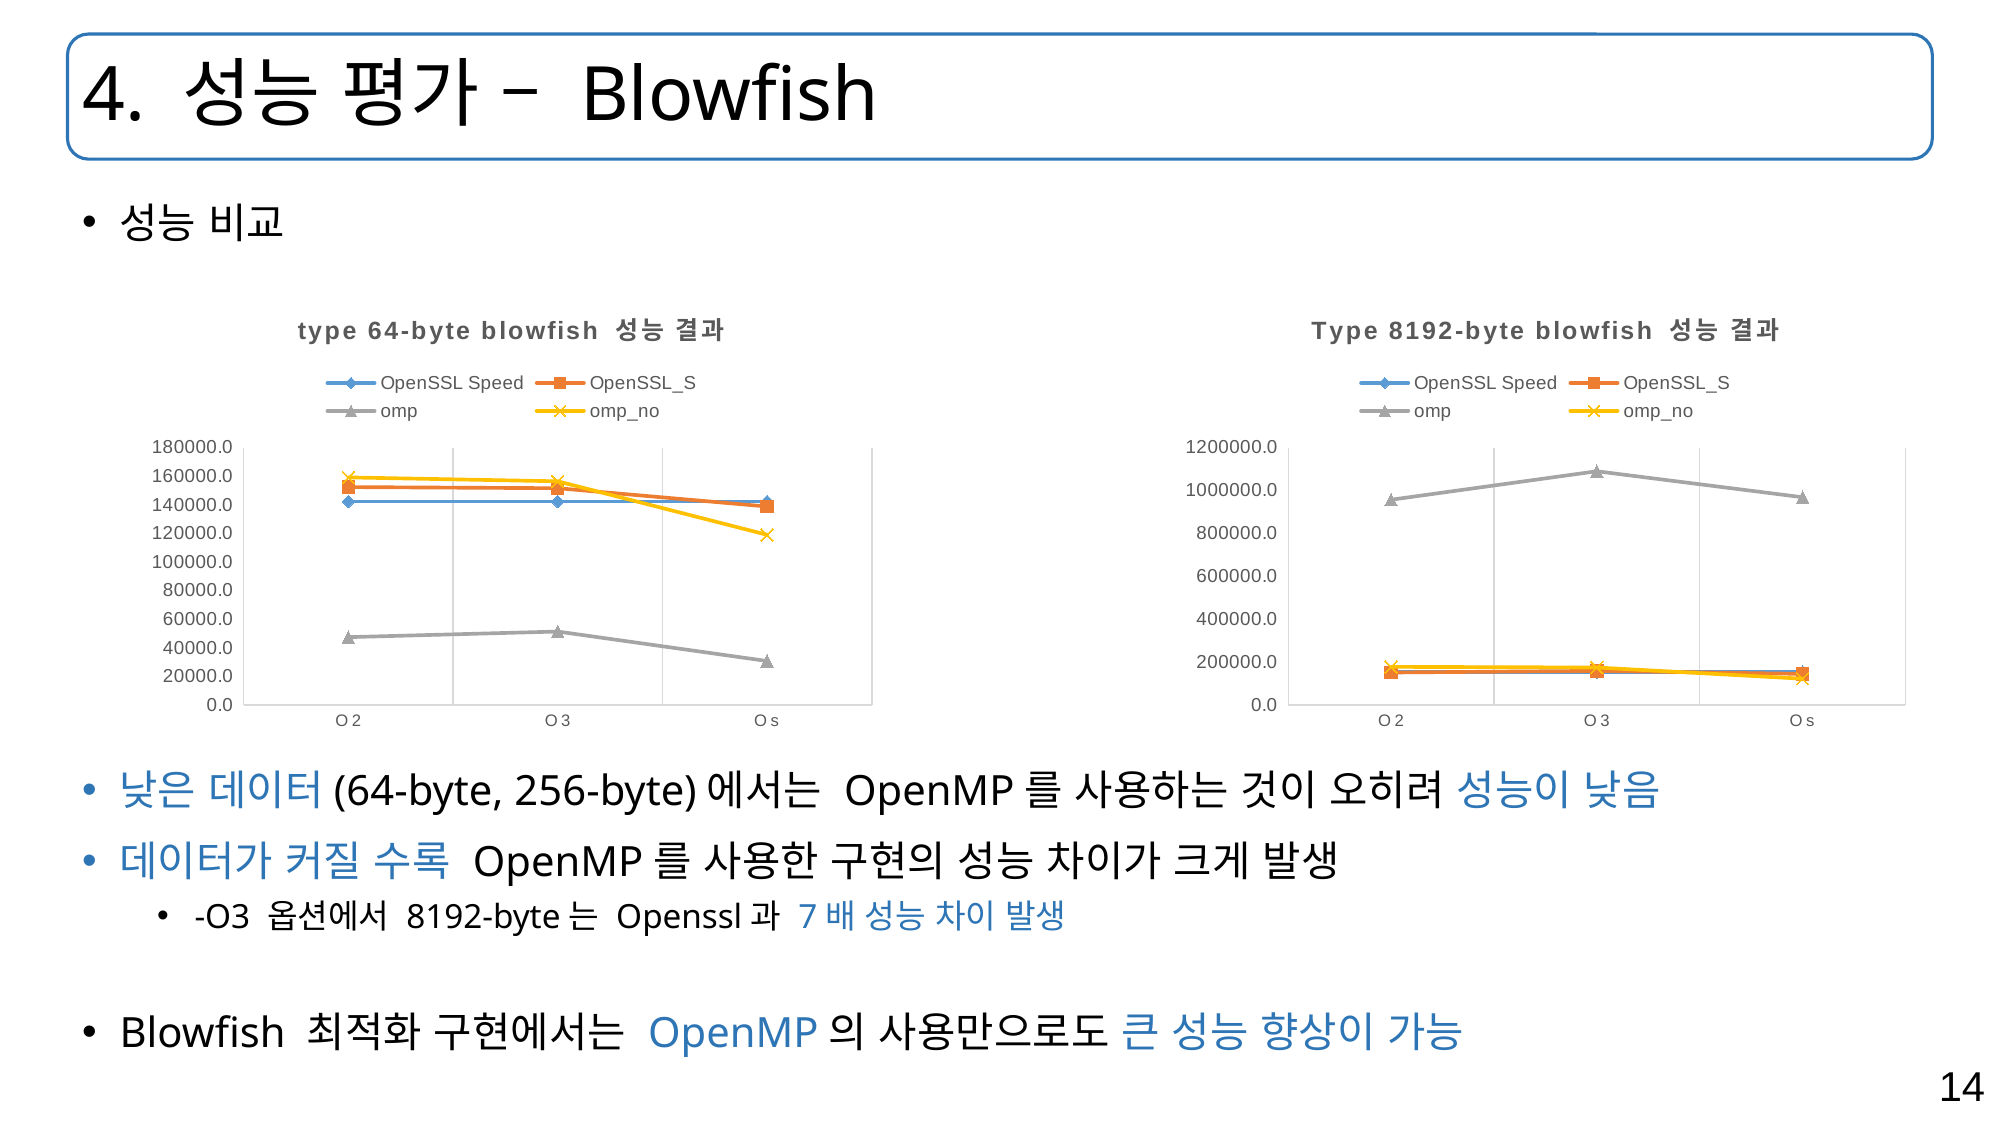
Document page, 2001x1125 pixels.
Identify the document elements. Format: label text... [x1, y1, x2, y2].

chart [1170, 288, 1921, 739]
text_box 성능 비교 낮은 데이터(64-byte, 256-byte)에서는 OpenMP를 사용하는 것이 오히려 성능이 낮음 데이터가 커질 수록 OpenMP를 사용한 구현의 성능 차이가 크게 발생 -O3 옵션에서 8192-byte는 Openssl과 7배 성능 차이 발생 Blowfish 최적화 구현에서는 OpenMP의 사용만으로도 큰 성능 향상이 가능 [67, 188, 1933, 1109]
chart [136, 288, 887, 739]
title 4. 성능 평가 – Blowfish [67, 34, 1933, 160]
